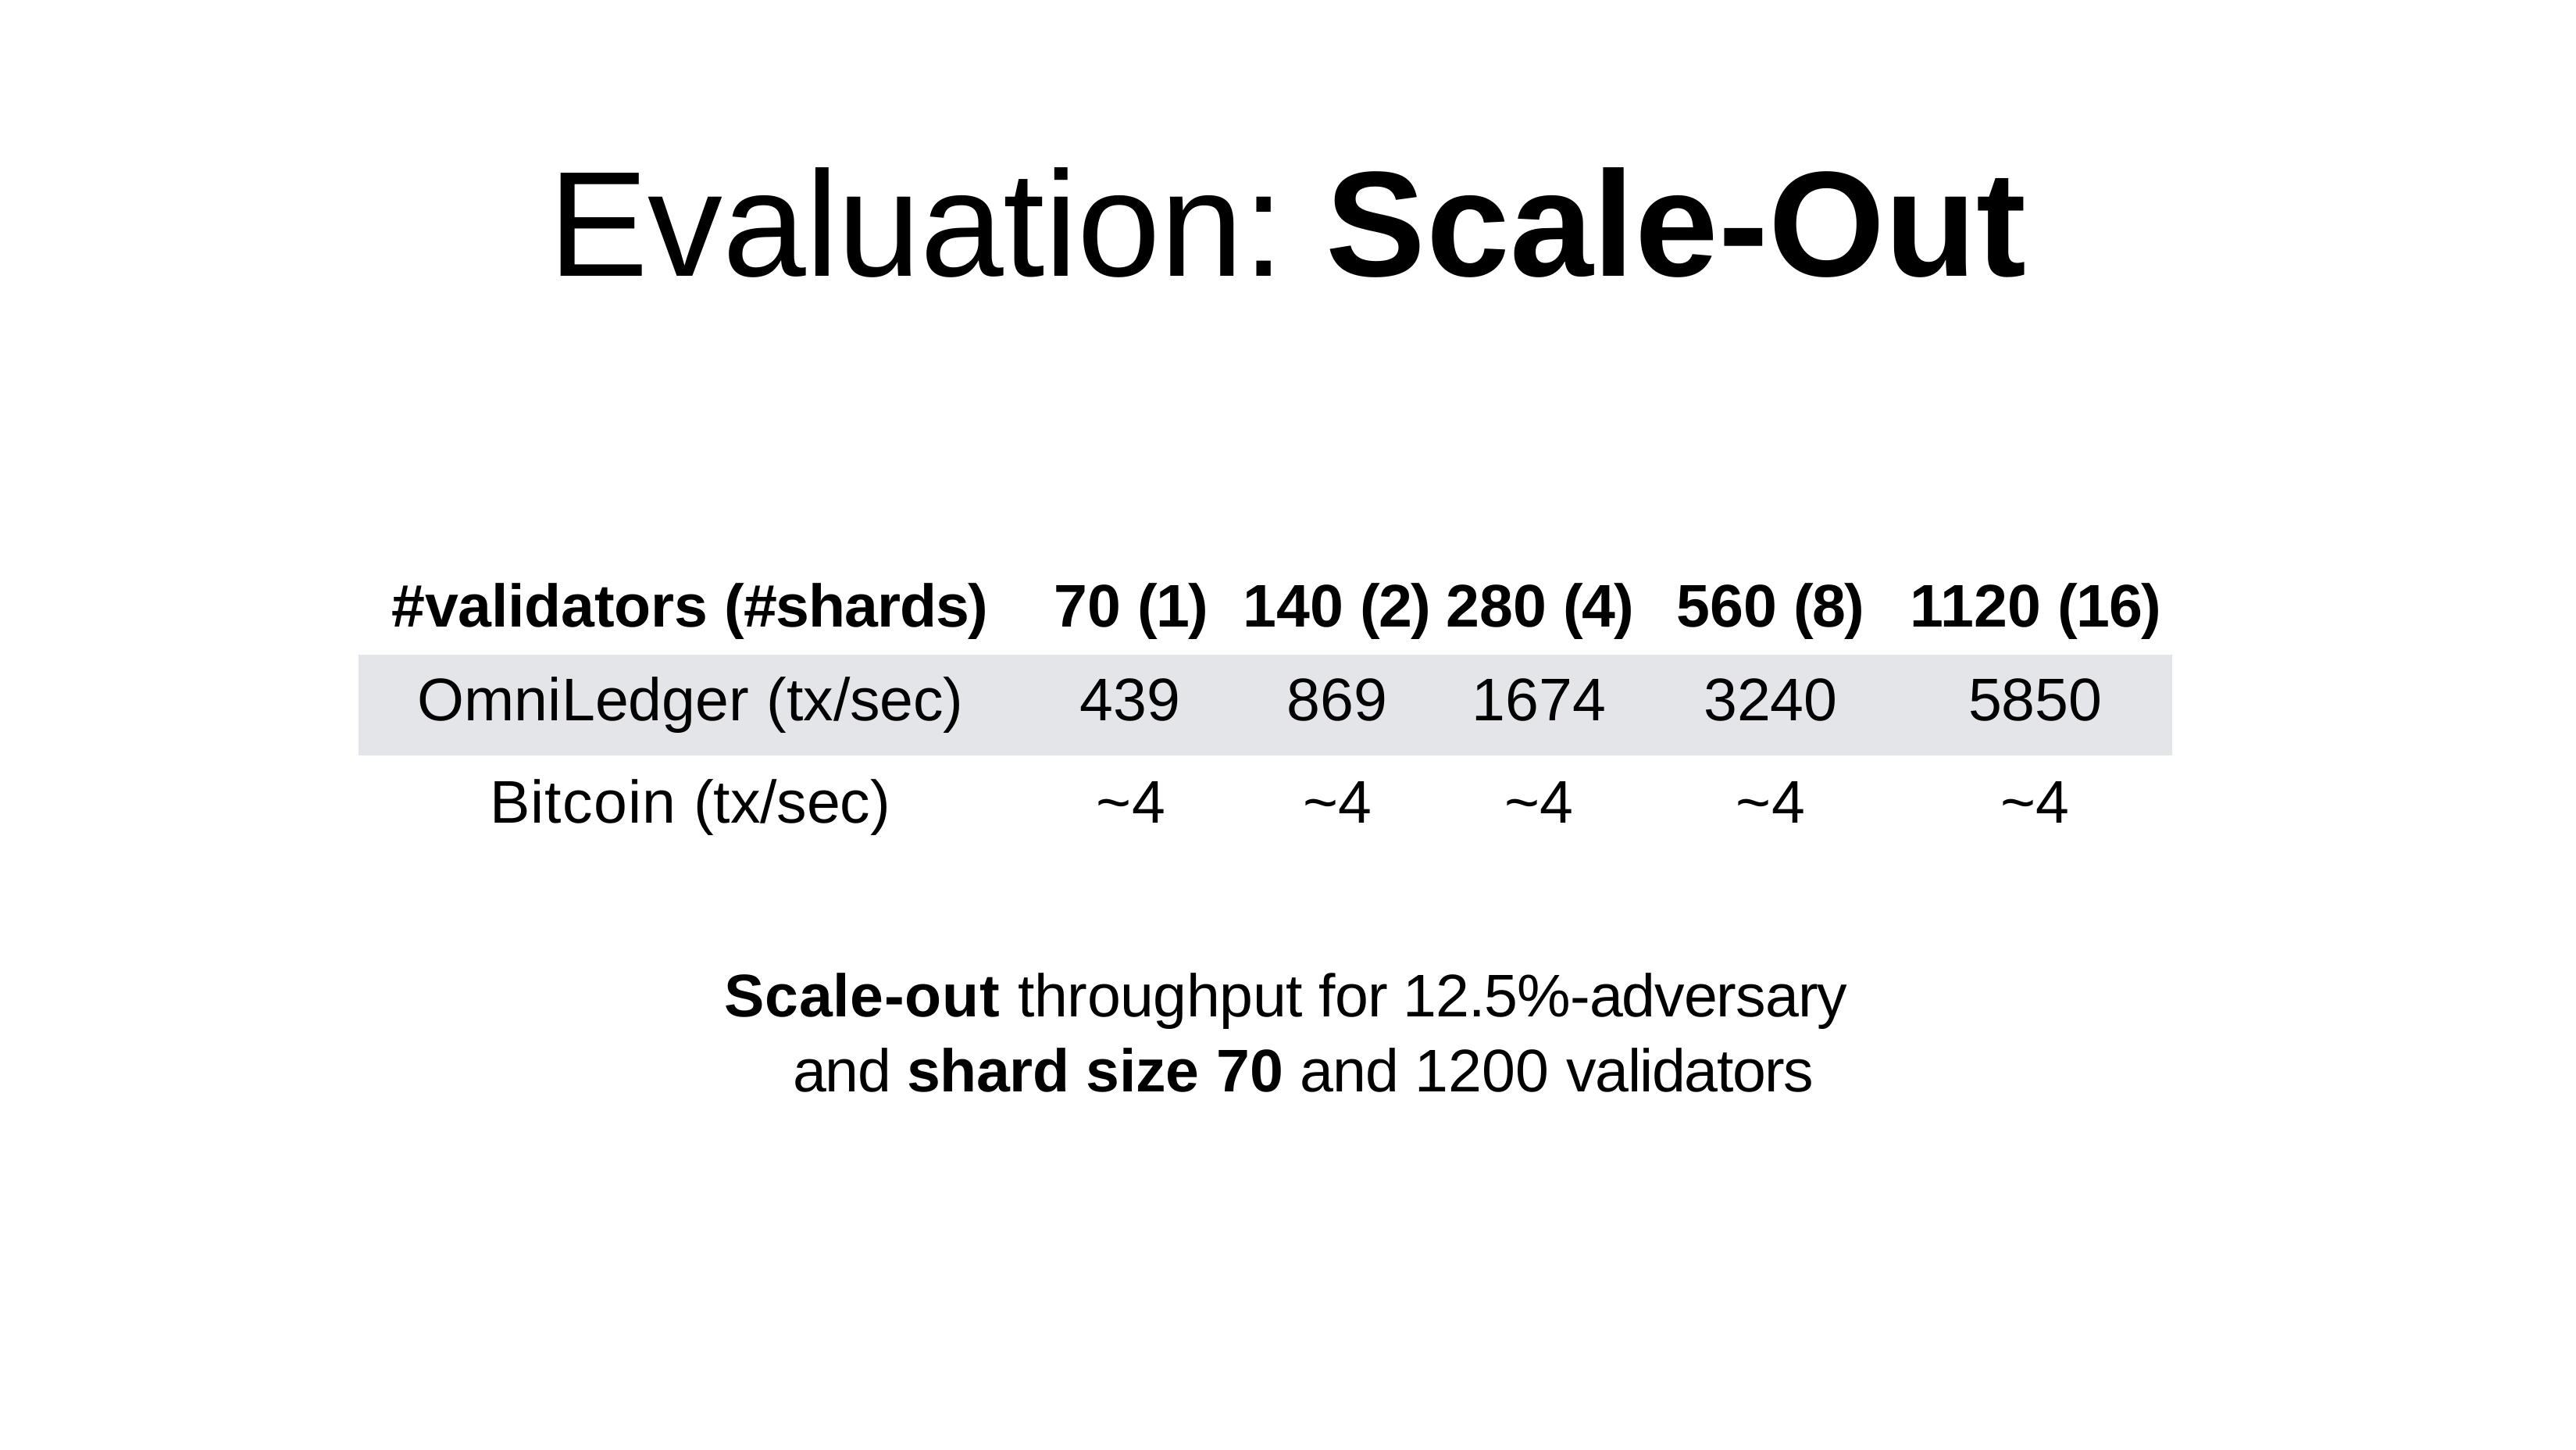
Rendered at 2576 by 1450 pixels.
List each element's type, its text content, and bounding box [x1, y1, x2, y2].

table_cell ~4 [1438, 755, 1655, 841]
table_cell ~4 [1226, 755, 1438, 841]
table_cell 5850 [1886, 655, 2172, 755]
table_cell 1674 [1438, 655, 1655, 755]
table_header 280 (4) [1438, 569, 1655, 655]
table_cell ~4 [1886, 755, 2172, 841]
table_header #validators (#shards) [359, 569, 1022, 655]
table_cell 439 [1022, 655, 1226, 755]
title Evaluation: Scale-Out [547, 127, 2029, 369]
table_header 70 (1) [1022, 569, 1226, 655]
table_cell OmniLedger (tx/sec) [359, 655, 1022, 755]
table_cell 869 [1226, 655, 1438, 755]
text_box Scale-out throughput for 12.5%-adversary and shard size 70 and 1200 validators [722, 953, 1853, 1104]
table_header 1120 (16) [1886, 569, 2172, 655]
table_cell ~4 [1022, 755, 1226, 841]
table_cell Bitcoin (tx/sec) [359, 755, 1022, 841]
table_cell ~4 [1655, 755, 1886, 841]
table_header 140 (2) [1226, 569, 1438, 655]
table_header 560 (8) [1655, 569, 1886, 655]
table_cell 3240 [1655, 655, 1886, 755]
